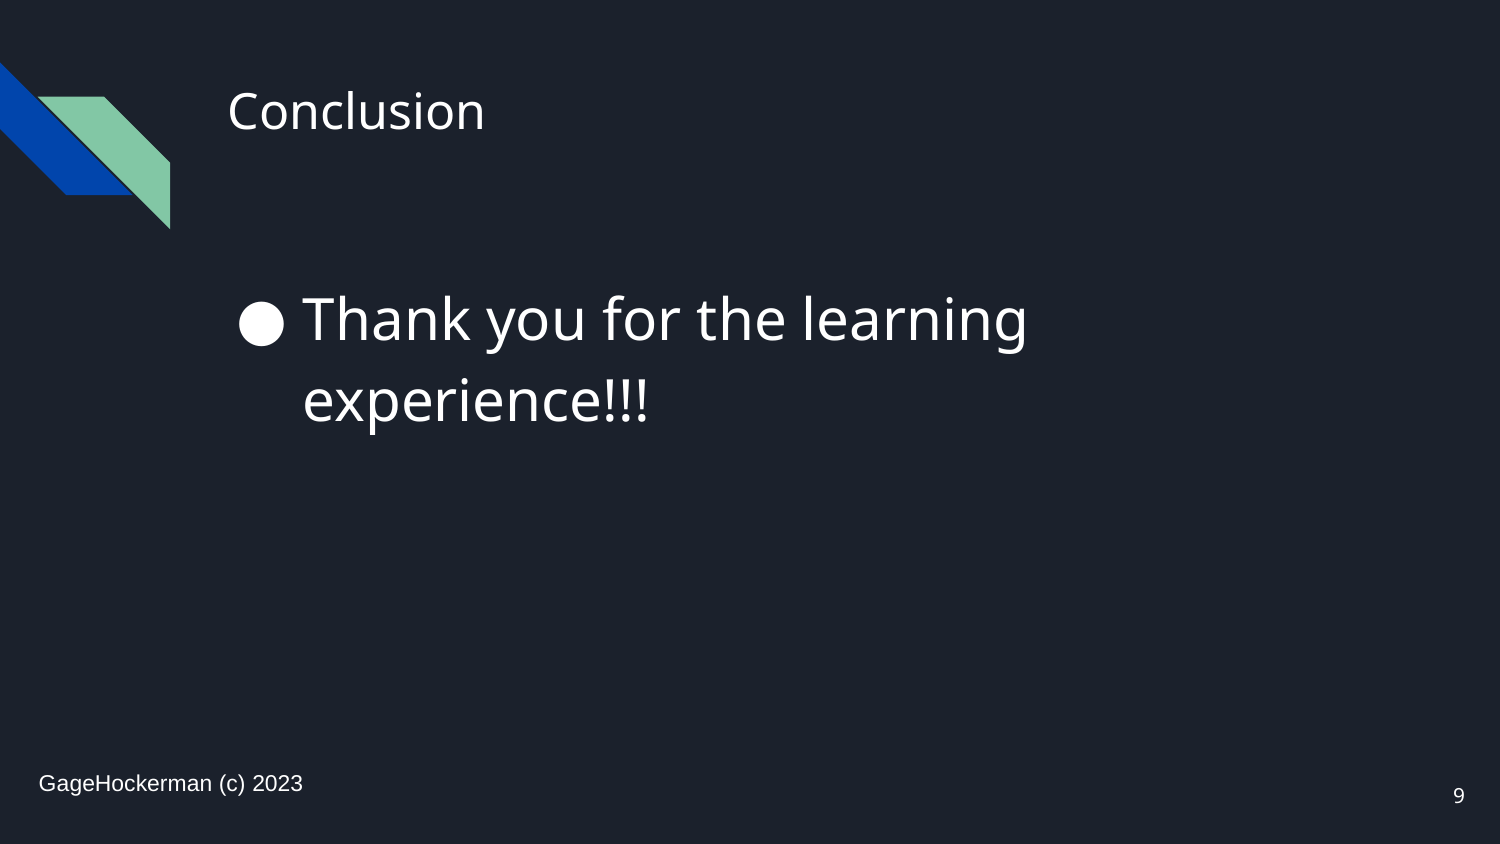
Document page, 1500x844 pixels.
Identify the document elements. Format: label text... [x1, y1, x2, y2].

slide_number ‹#› [1389, 764, 1480, 830]
text_box GageHockerman (c) 2023 [23, 754, 394, 810]
title Conclusion [212, 64, 1368, 215]
list Thank you for the learning experience!!! [212, 257, 1368, 735]
